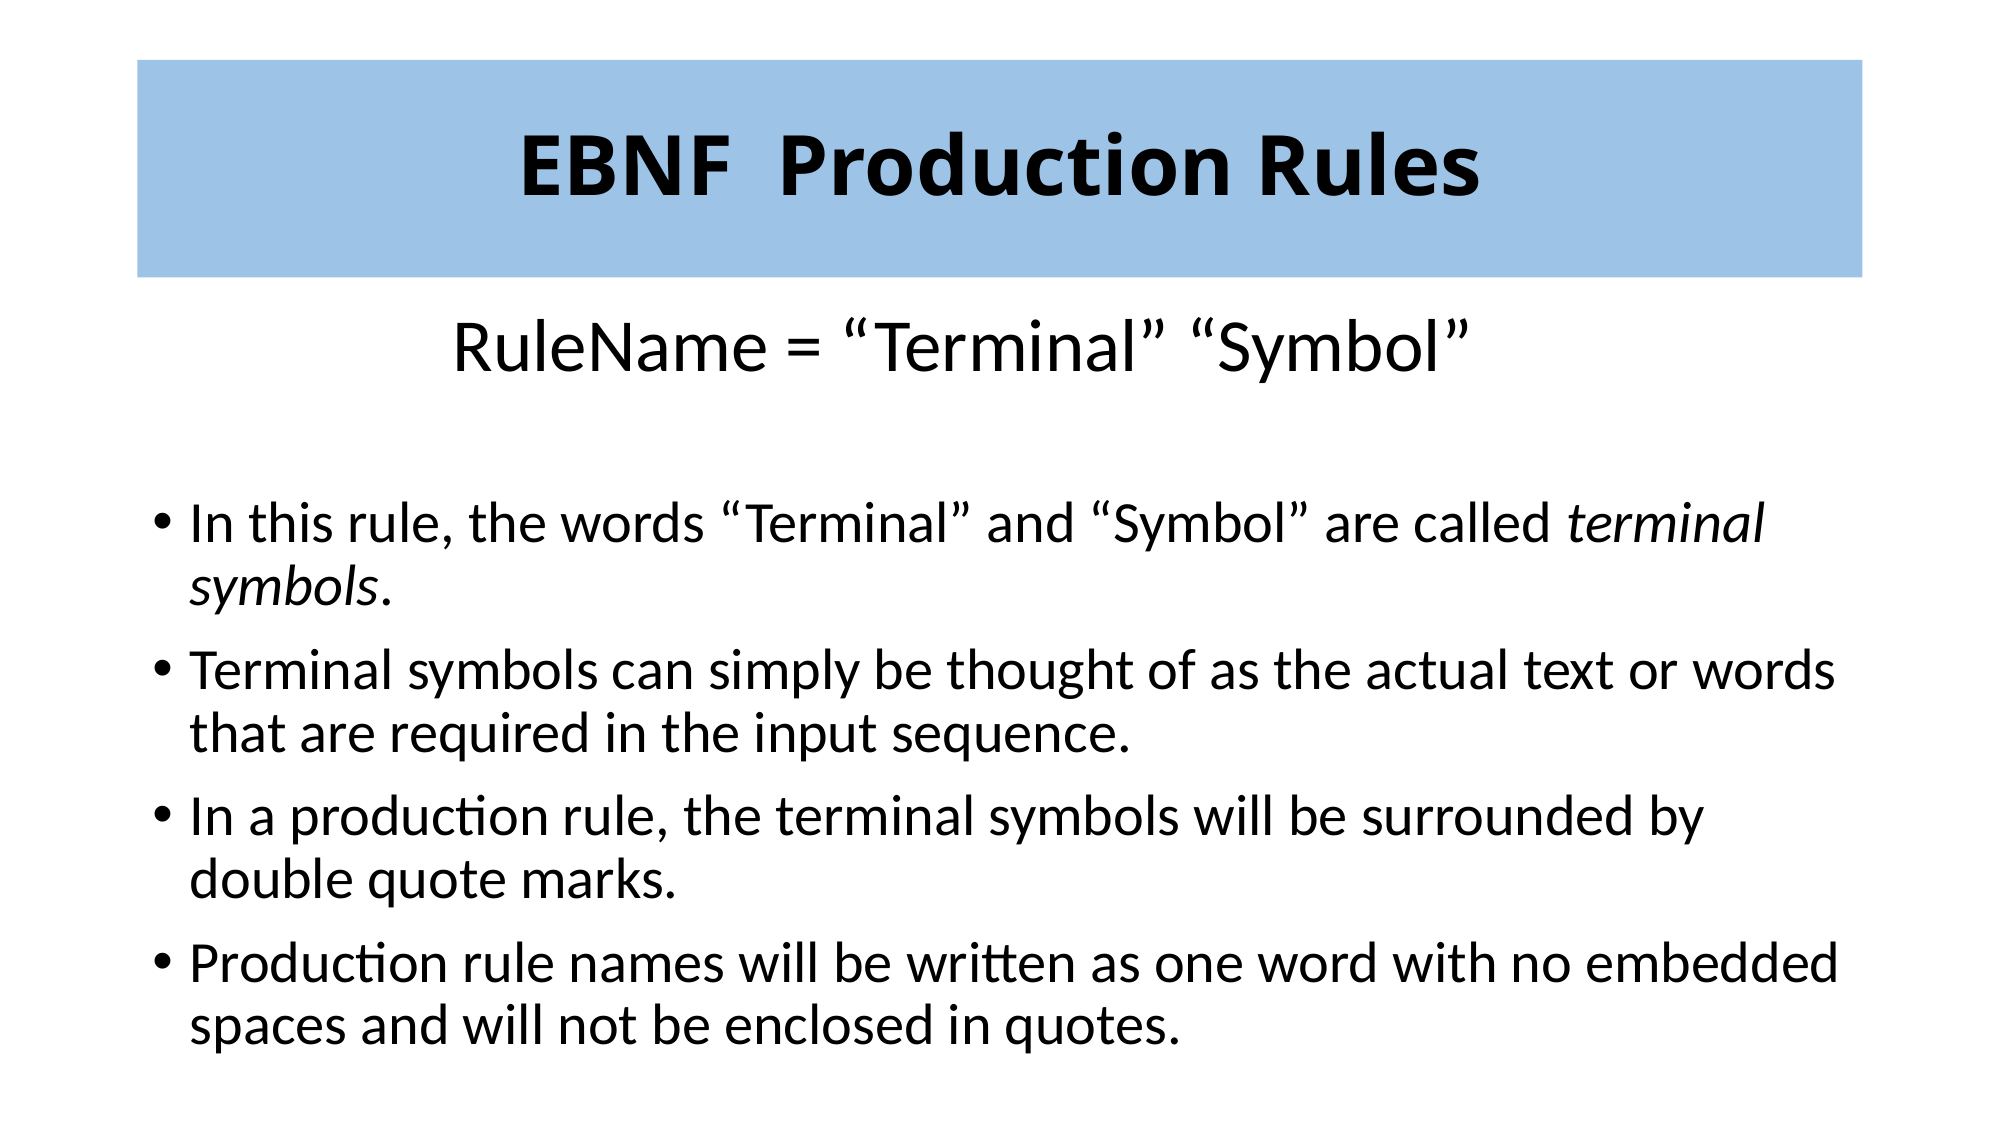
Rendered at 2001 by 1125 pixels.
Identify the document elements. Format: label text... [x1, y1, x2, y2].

list RuleName = “Terminal” “Symbol” In this rule, the words “Terminal” and “Symbol” are called terminal symbols. Terminal symbols can simply be thought of as the actual text or words that are required in the input sequence. In a production rule, the terminal symbols will be surrounded by double quote marks. Production rule names will be written as one word with no embedded spaces and will not be enclosed in quotes. [137, 299, 1863, 1075]
title EBNF Production Rules [137, 59, 1863, 278]
